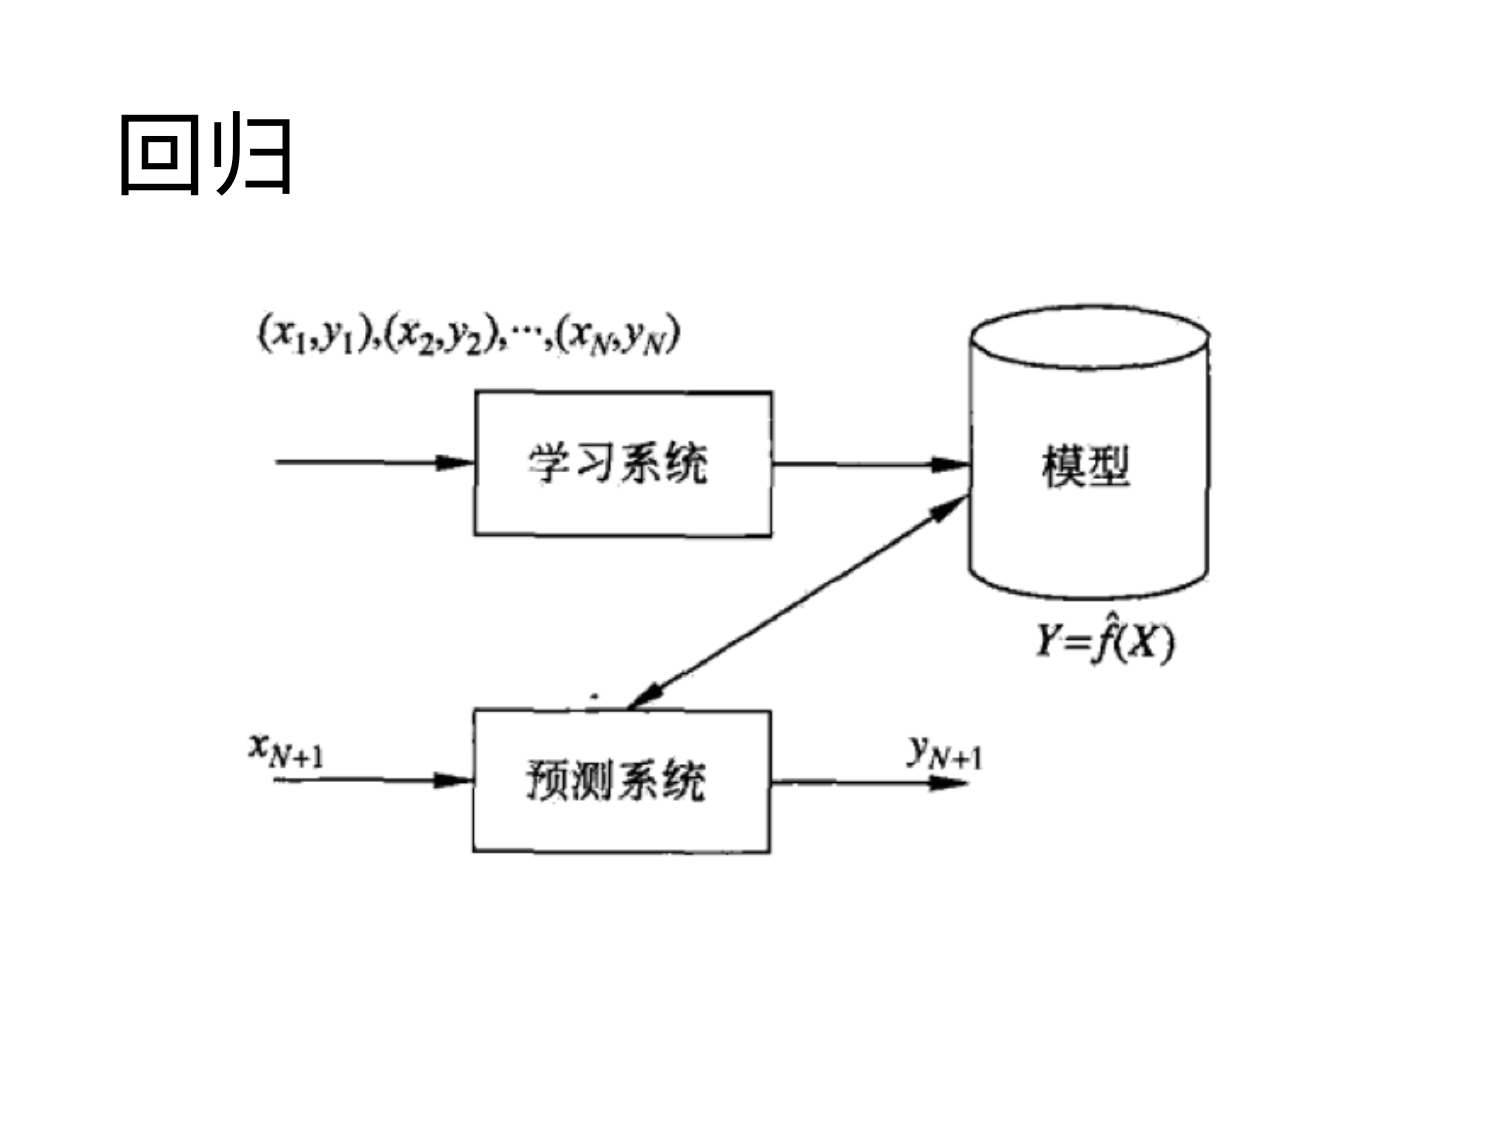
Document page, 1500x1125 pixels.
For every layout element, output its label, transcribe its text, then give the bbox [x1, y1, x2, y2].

title 回归 [99, 56, 1375, 248]
picture [216, 277, 1243, 879]
